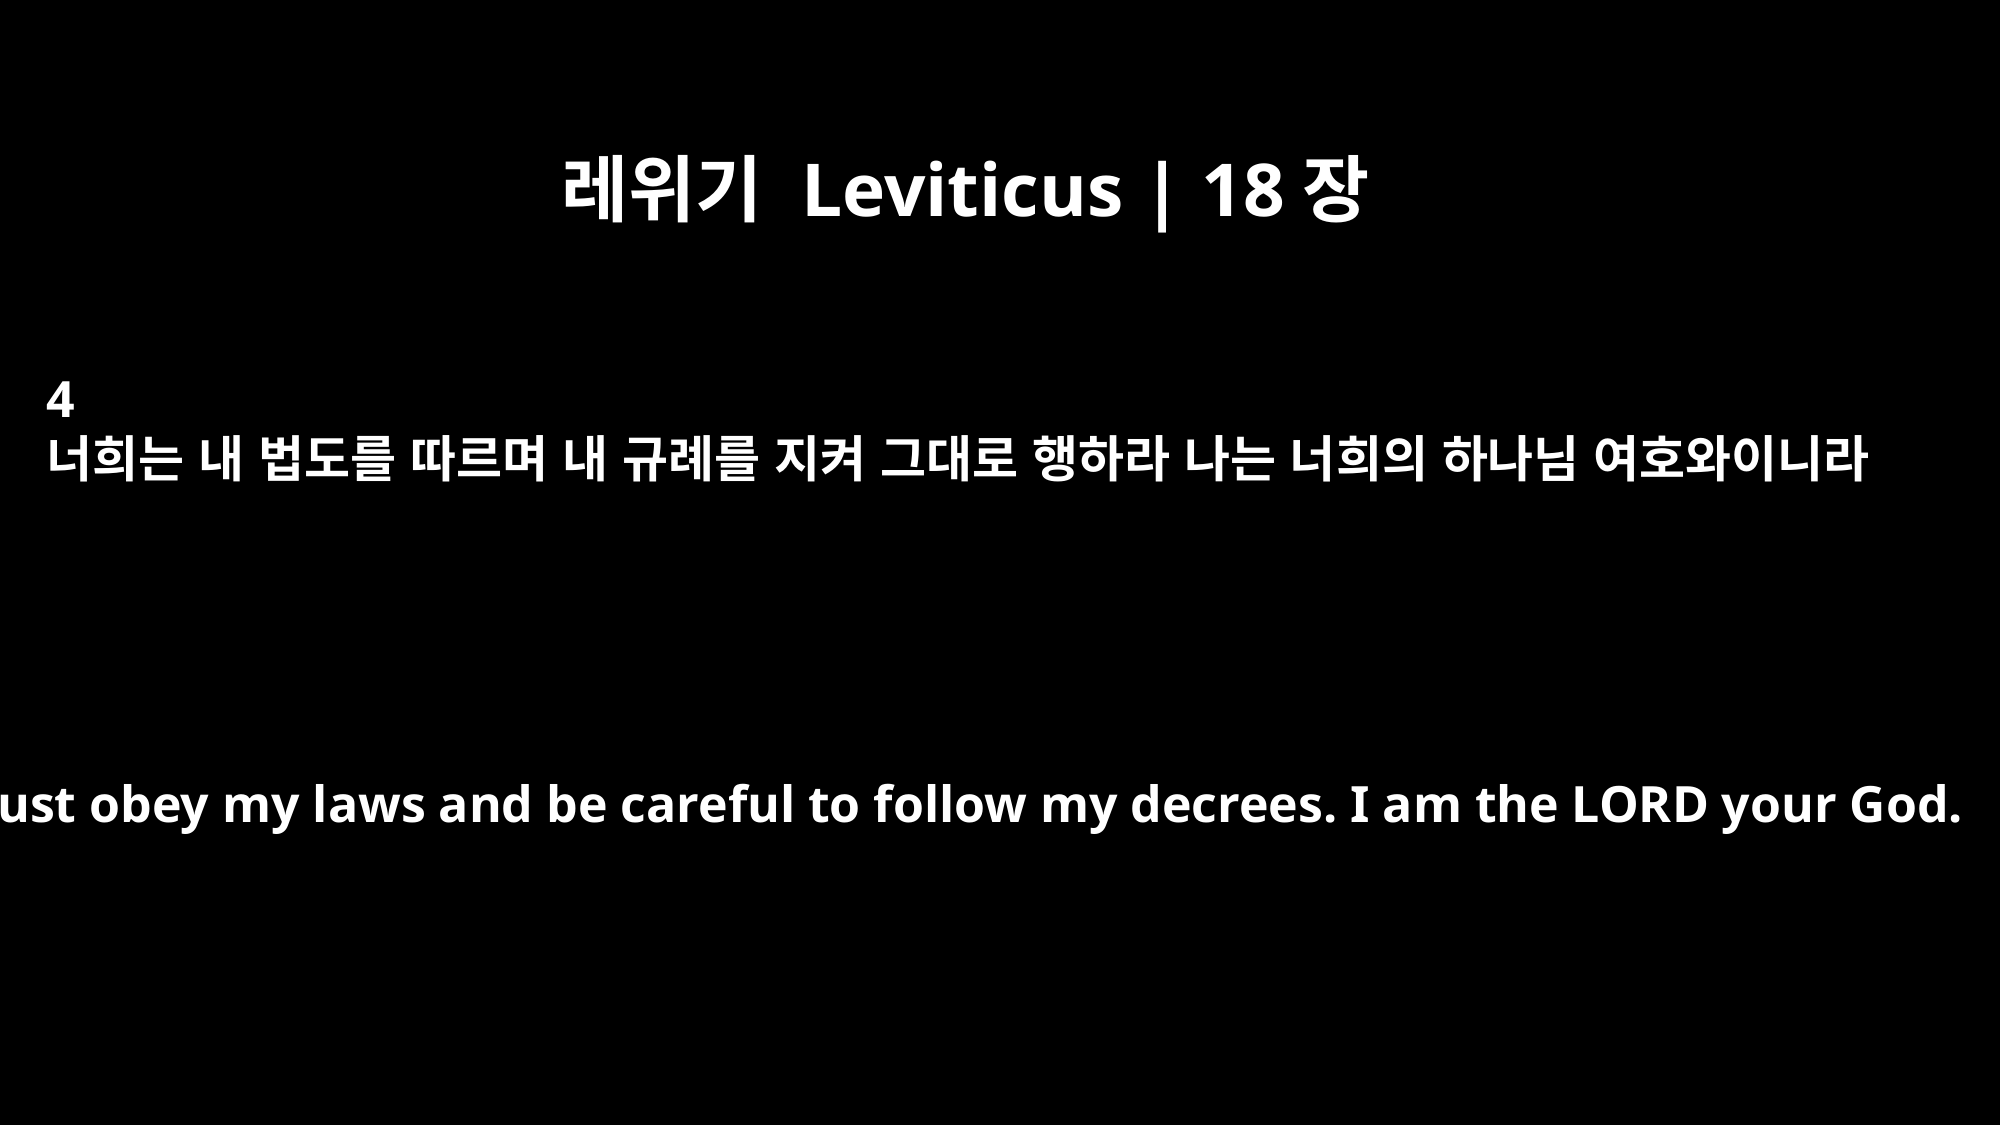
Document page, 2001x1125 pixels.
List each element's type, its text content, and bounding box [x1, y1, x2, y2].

text_box 4 너희는 내 법도를 따르며 내 규례를 지켜 그대로 행하라 나는 너희의 하나님 여호와이니라 [31, 359, 1886, 495]
text_box You must obey my laws and be careful to follow my decrees. I am the LORD your God. [0, 764, 1979, 840]
text_box 레위기 Leviticus | 18장 [546, 136, 1386, 239]
